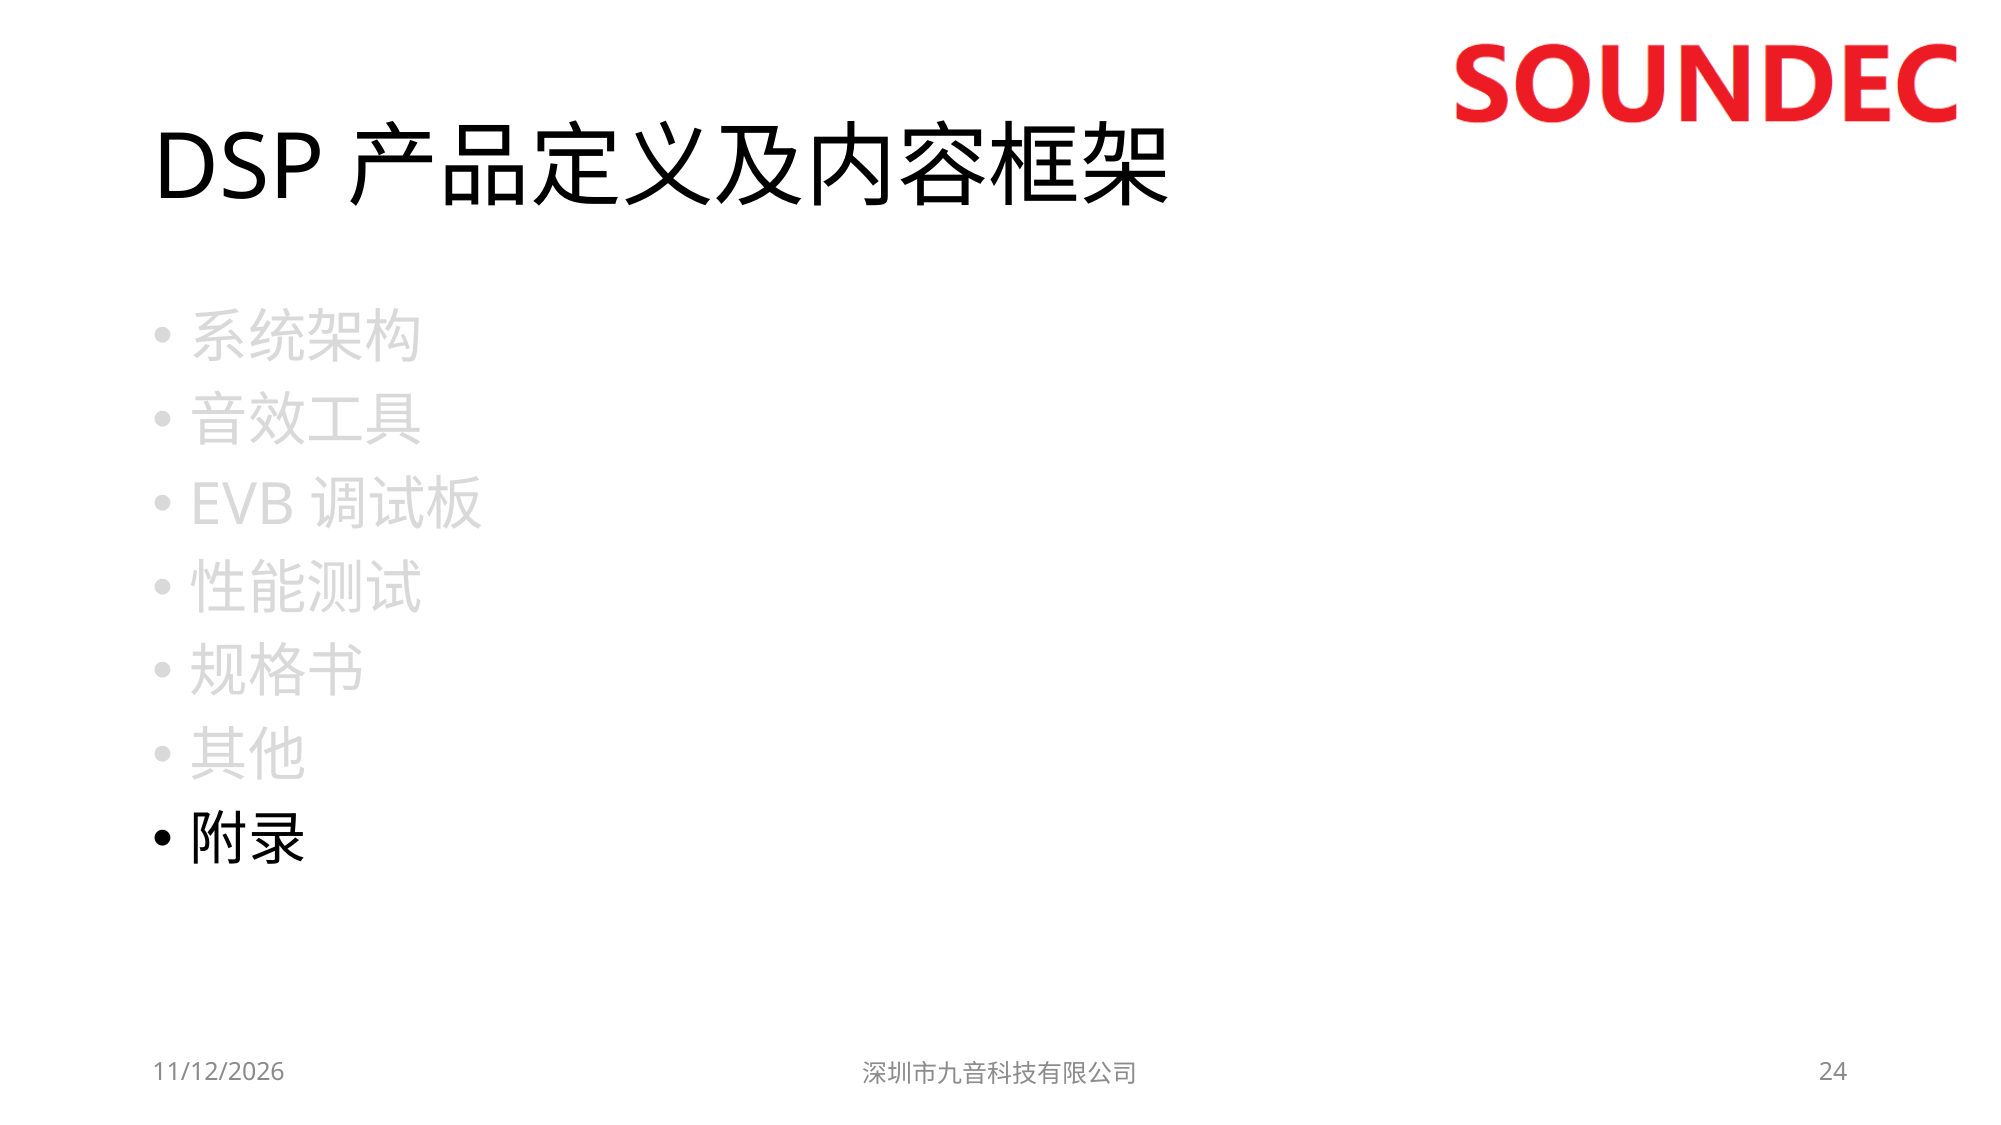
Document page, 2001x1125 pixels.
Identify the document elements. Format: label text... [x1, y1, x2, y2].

title DSP产品定义及内容框架 [137, 59, 1863, 278]
footer 深圳市九音科技有限公司 [662, 1042, 1338, 1103]
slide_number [137, 1042, 588, 1103]
picture [1441, 30, 1975, 128]
slide_number 24 [1412, 1042, 1863, 1103]
list 系统架构 音效工具 EVB调试板 性能测试 规格书 其他 附录 [137, 299, 1863, 1014]
